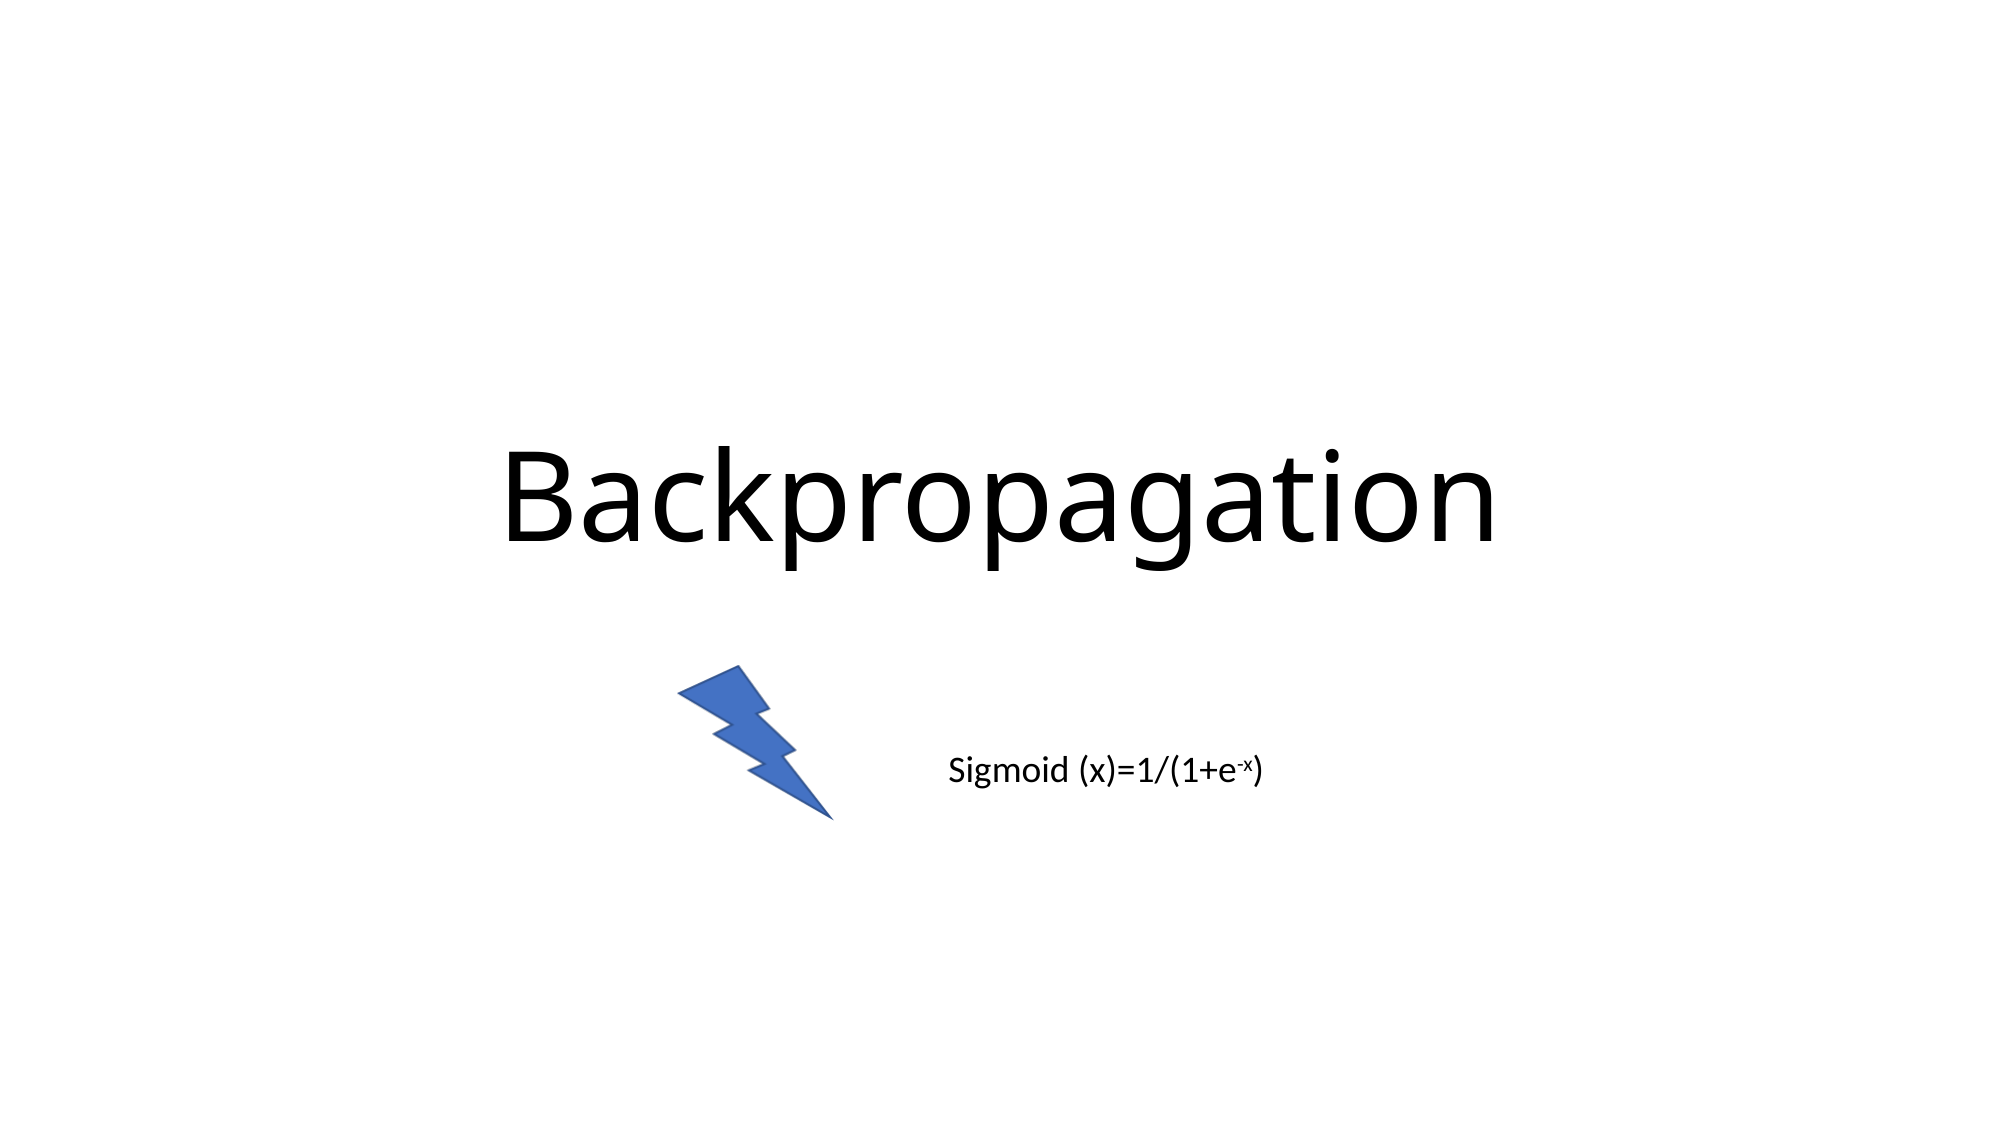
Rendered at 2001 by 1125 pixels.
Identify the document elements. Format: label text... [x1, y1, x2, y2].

title Backpropagation [249, 184, 1750, 576]
text_box Sigmoid (x)=1/(1+e-x) [933, 738, 1280, 798]
picture [676, 664, 834, 821]
